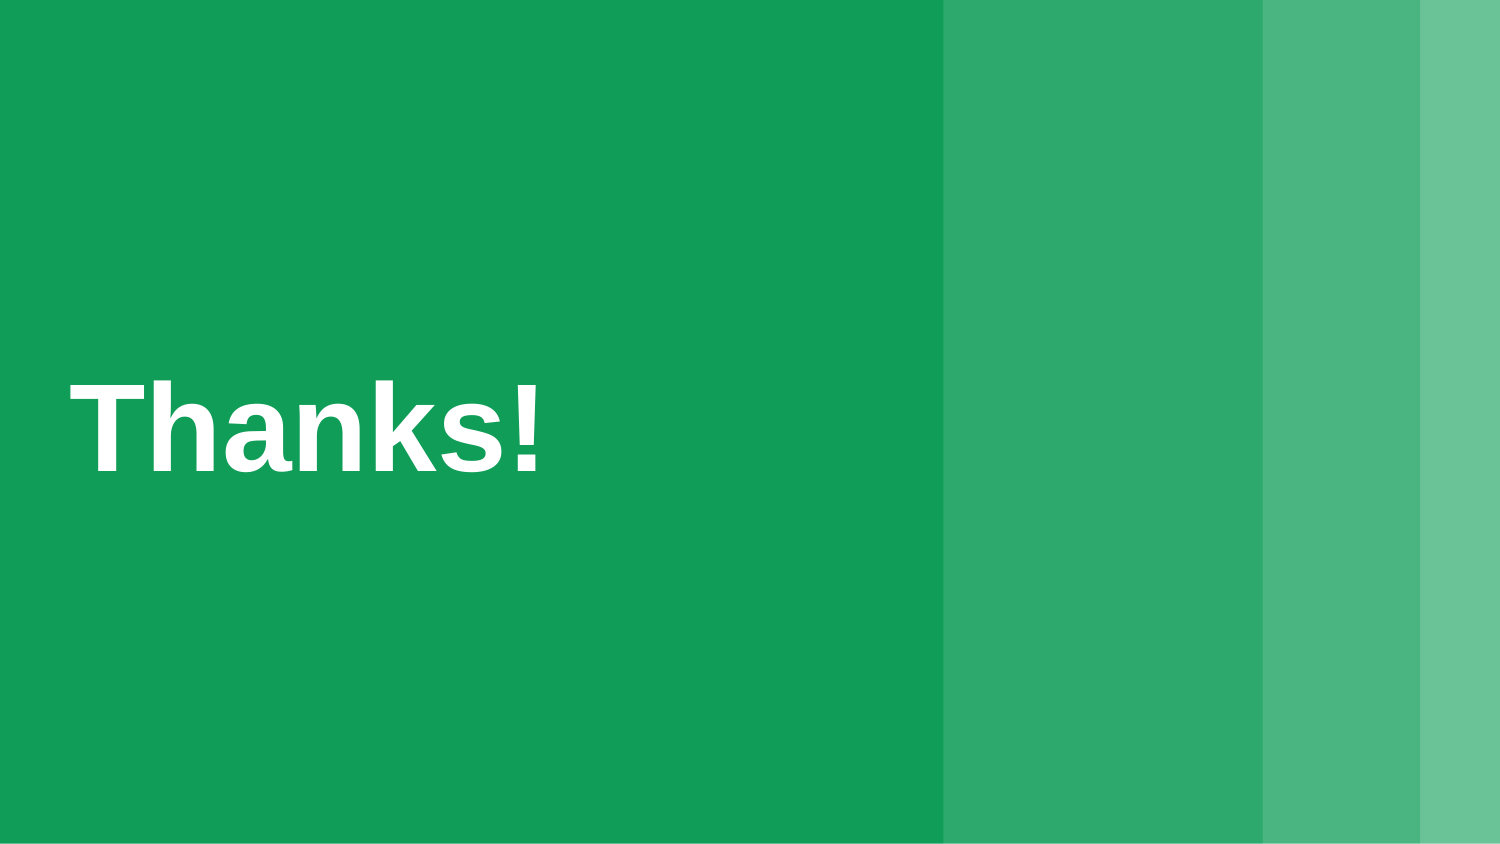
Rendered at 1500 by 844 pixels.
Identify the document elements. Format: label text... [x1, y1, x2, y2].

title Thanks! [54, 179, 767, 664]
